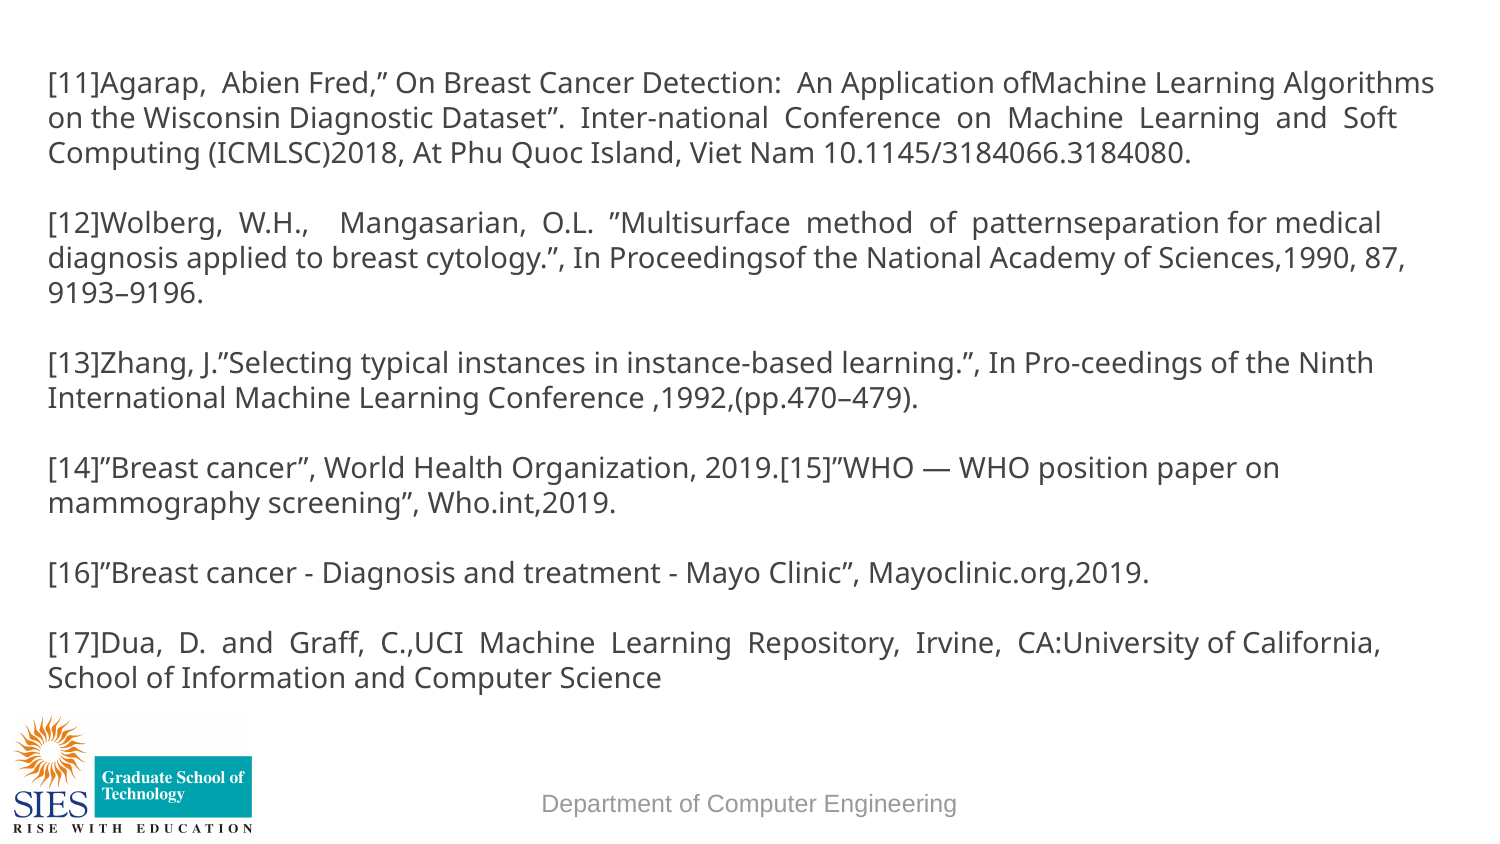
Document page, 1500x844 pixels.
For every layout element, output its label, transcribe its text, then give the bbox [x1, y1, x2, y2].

text_box [11]Agarap, Abien Fred,” On Breast Cancer Detection: An Application ofMachine Learning Algorithms on the Wisconsin Diagnostic Dataset”. Inter-national Conference on Machine Learning and Soft Computing (ICMLSC)2018, At Phu Quoc Island, Viet Nam 10.1145/3184066.3184080. [12]Wolberg, W.H., Mangasarian, O.L. ”Multisurface method of patternseparation for medical diagnosis applied to breast cytology.”, In Proceedingsof the National Academy of Sciences,1990, 87, 9193–9196. [13]Zhang, J.”Selecting typical instances in instance-based learning.”, In Pro-ceedings of the Ninth International Machine Learning Conference ,1992,(pp.470–479). [14]”Breast cancer”, World Health Organization, 2019.[15]”WHO — WHO position paper on mammography screening”, Who.int,2019. [16]”Breast cancer - Diagnosis and treatment - Mayo Clinic”, Mayoclinic.org,2019. [17]Dua, D. and Graff, C.,UCI Machine Learning Repository, Irvine, CA:University of California, School of Information and Computer Science [32, 49, 1468, 675]
picture [13, 714, 252, 833]
